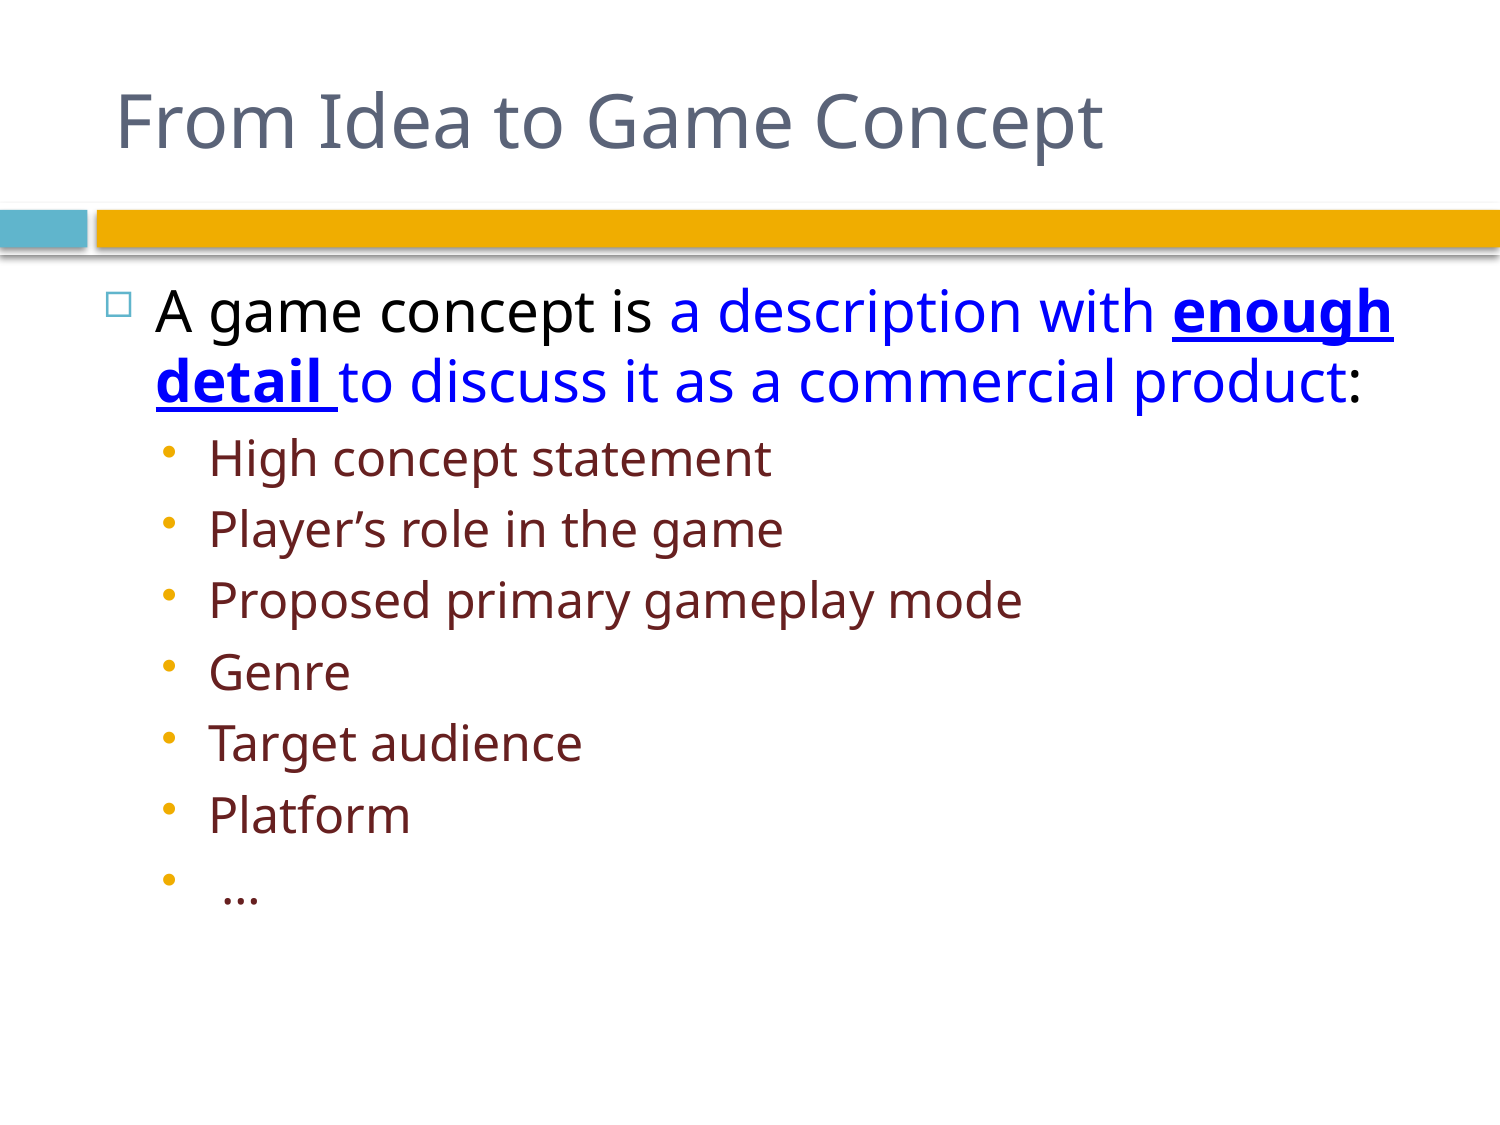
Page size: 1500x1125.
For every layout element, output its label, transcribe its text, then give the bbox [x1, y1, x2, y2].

title From Idea to Game Concept [99, 37, 1438, 200]
text_box A game concept is a description with enough detail to discuss it as a commercial product: High concept statement Player’s role in the game Proposed primary gameplay mode Genre Target audience Platform … [88, 267, 1414, 1024]
